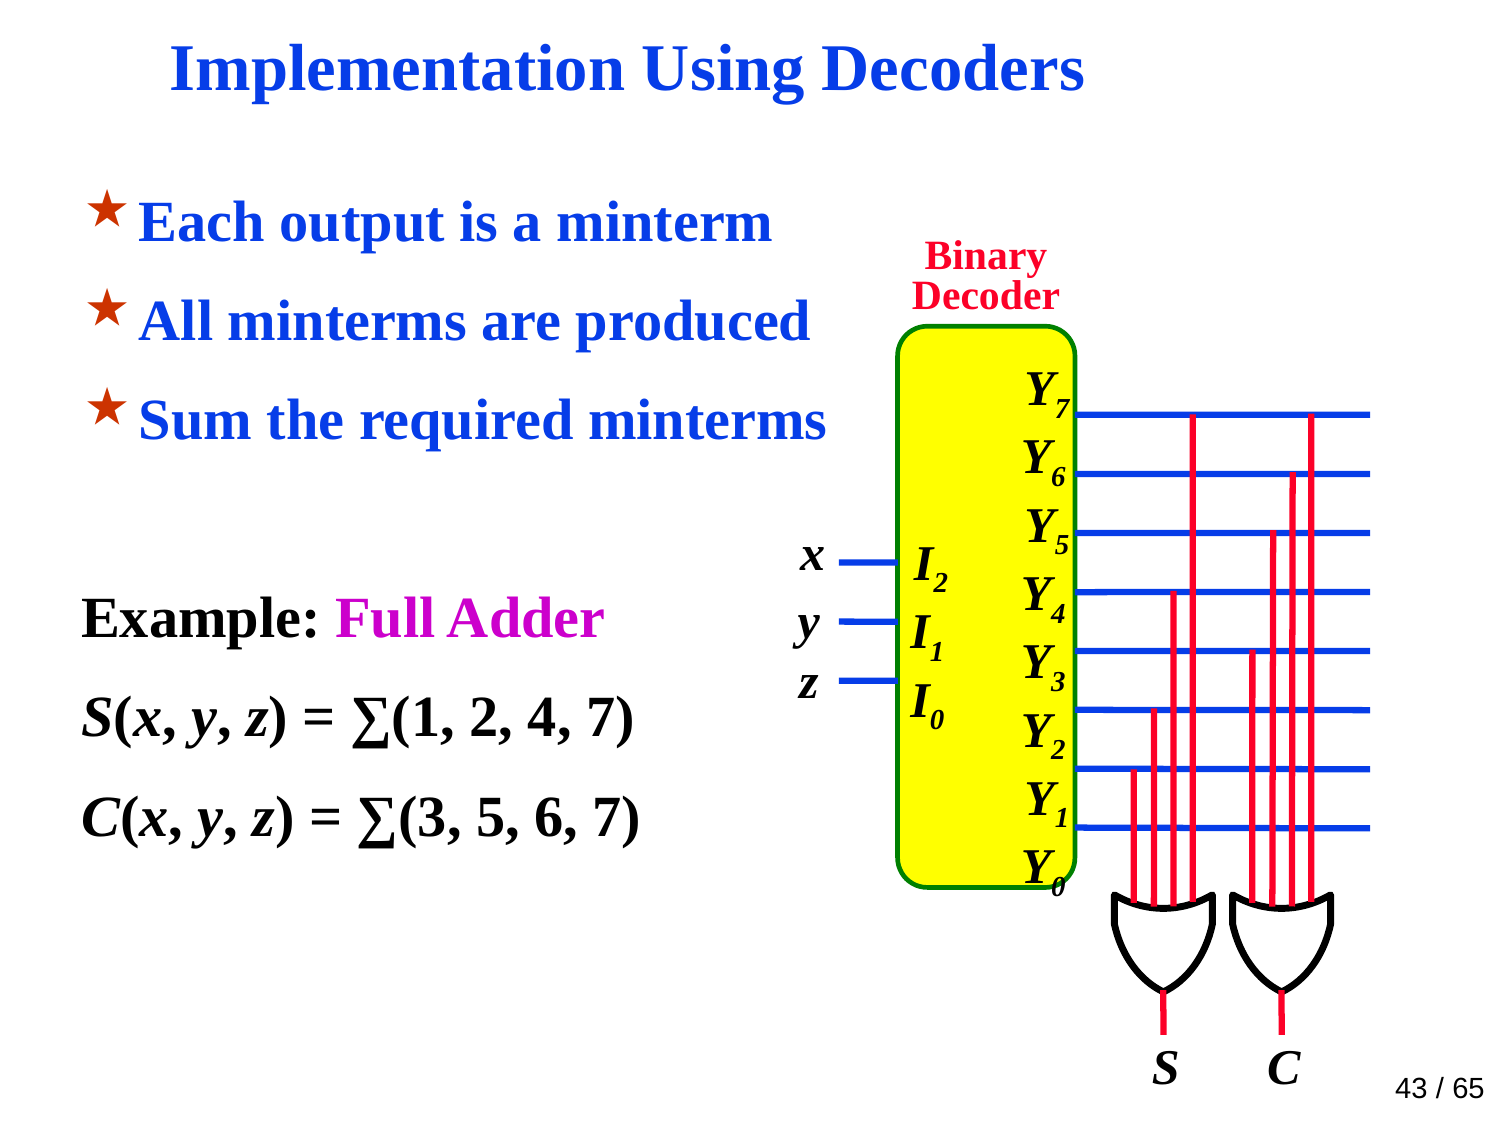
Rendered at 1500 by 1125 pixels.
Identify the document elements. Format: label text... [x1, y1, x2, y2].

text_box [779, 237, 1370, 888]
slide_number 42 / 65 [1303, 1064, 1500, 1112]
list Each output is a minterm All minterms are produced Sum the required minterms Example: Full Adder S(x, y, z) = ∑(1, 2, 4, 7) C(x, y, z) = ∑(3, 5, 6, 7) [70, 178, 1430, 889]
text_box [1104, 413, 1341, 1095]
title Implementation Using Decoders [159, 31, 1459, 109]
